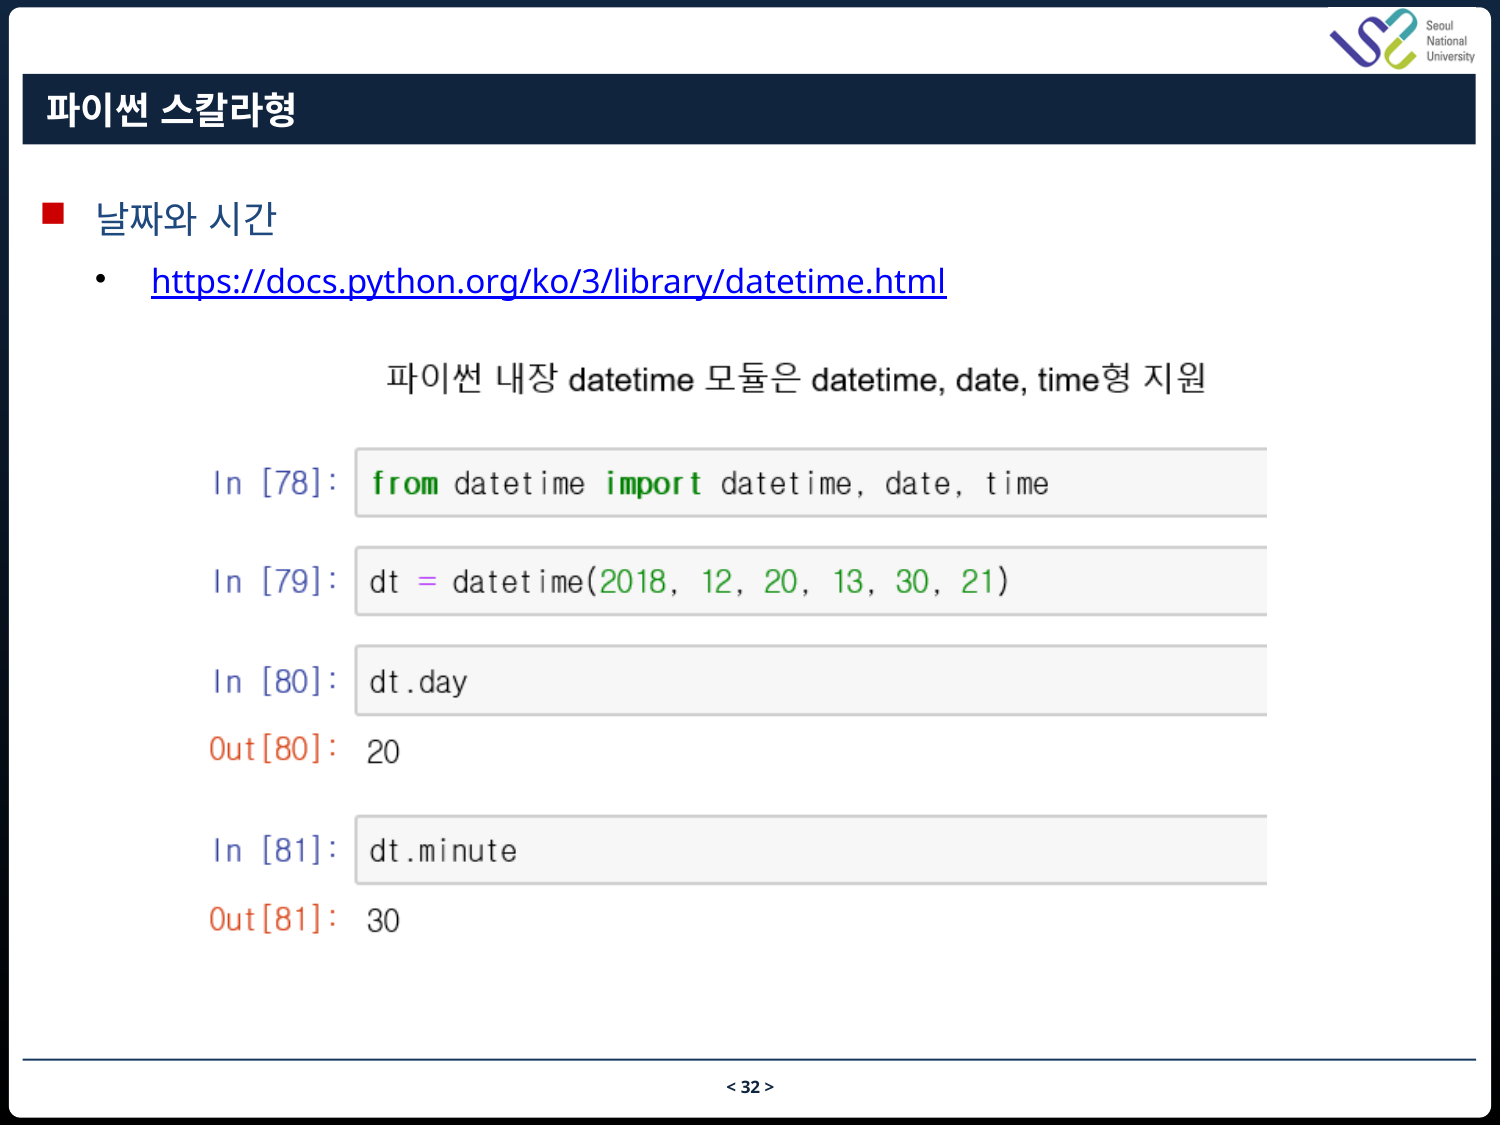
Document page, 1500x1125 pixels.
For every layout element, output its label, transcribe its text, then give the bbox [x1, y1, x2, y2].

picture [192, 346, 1267, 952]
picture [1328, 7, 1476, 70]
list 날짜와 시간 https://docs.python.org/ko/3/library/datetime.html [38, 173, 1462, 366]
title 파이썬 스칼라형 [22, 73, 1476, 145]
